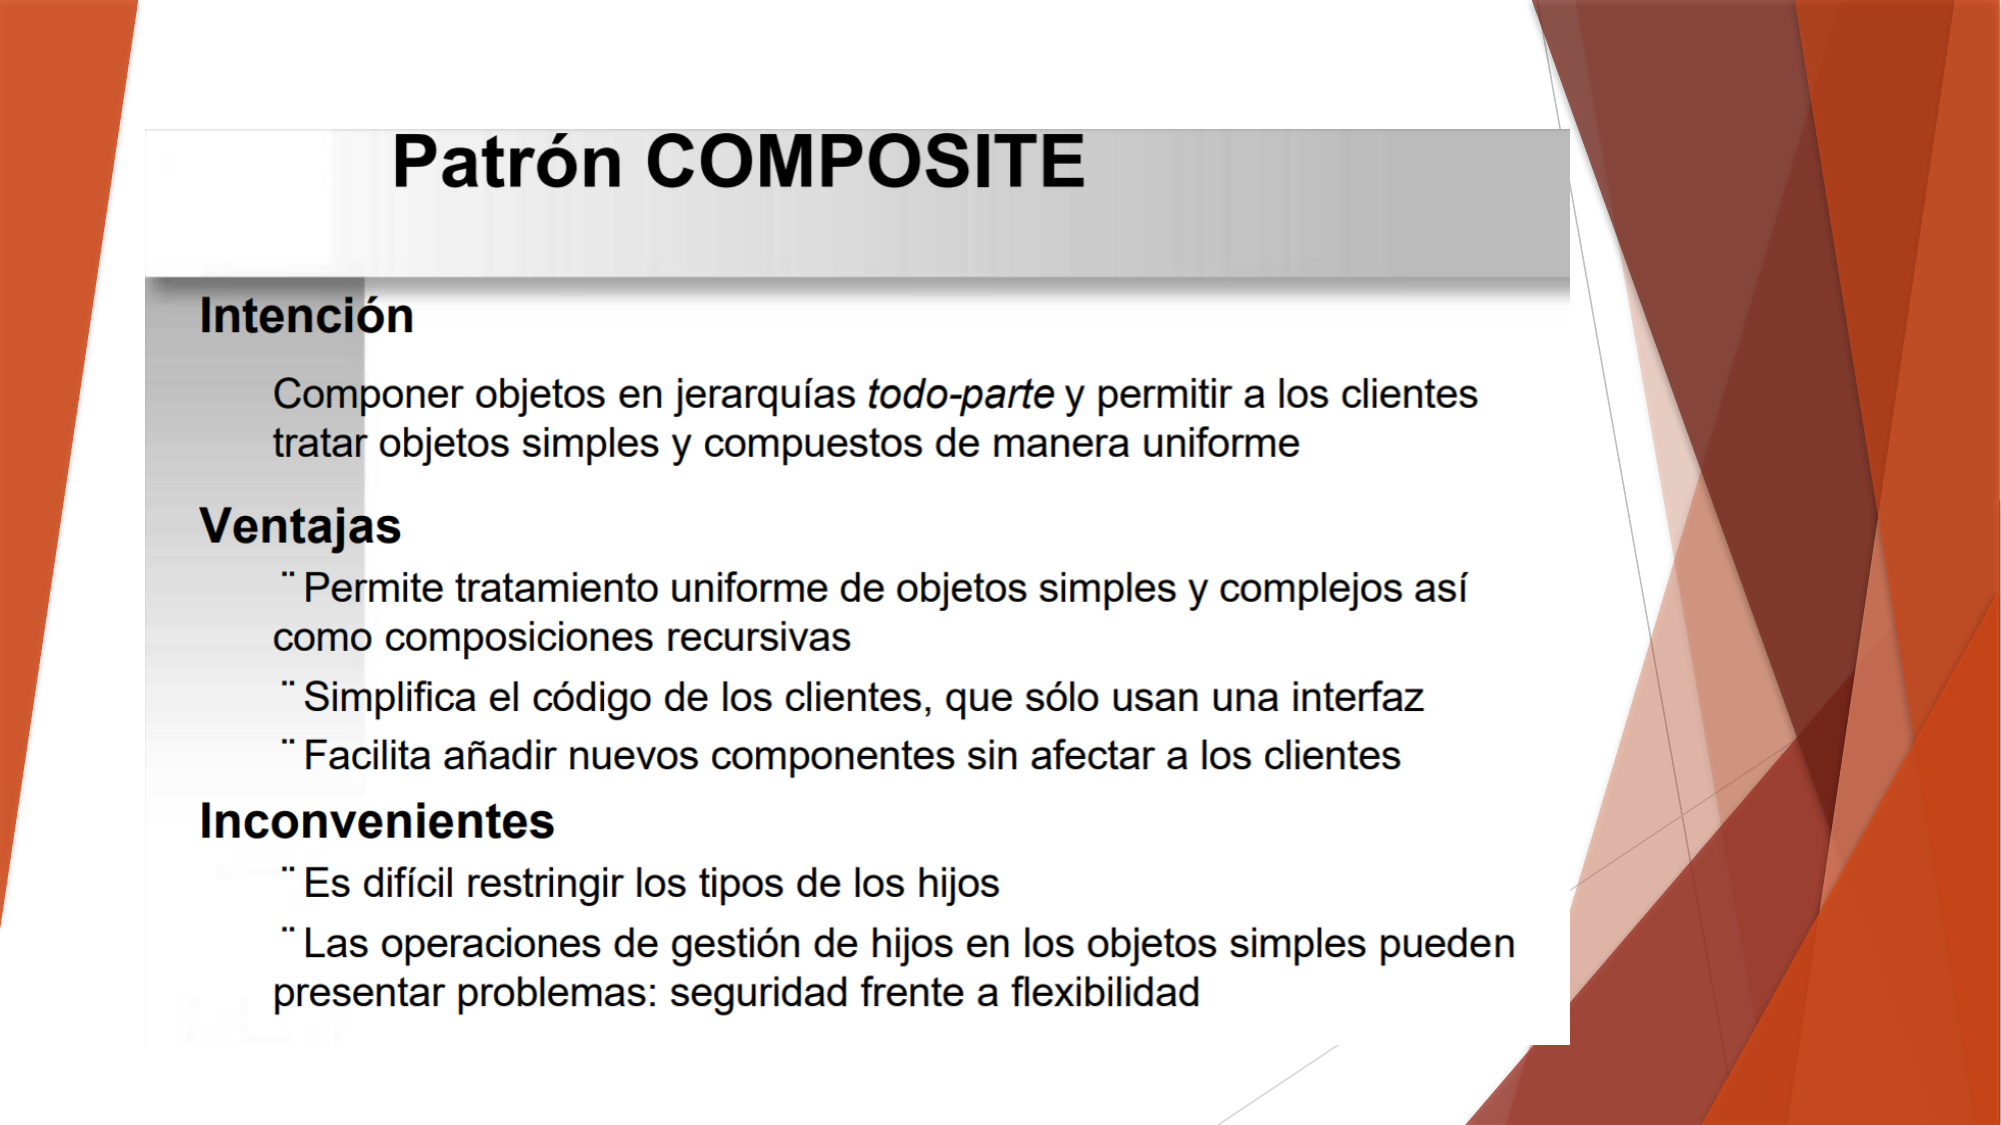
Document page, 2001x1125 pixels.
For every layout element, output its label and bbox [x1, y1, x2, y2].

picture [144, 129, 1570, 1045]
